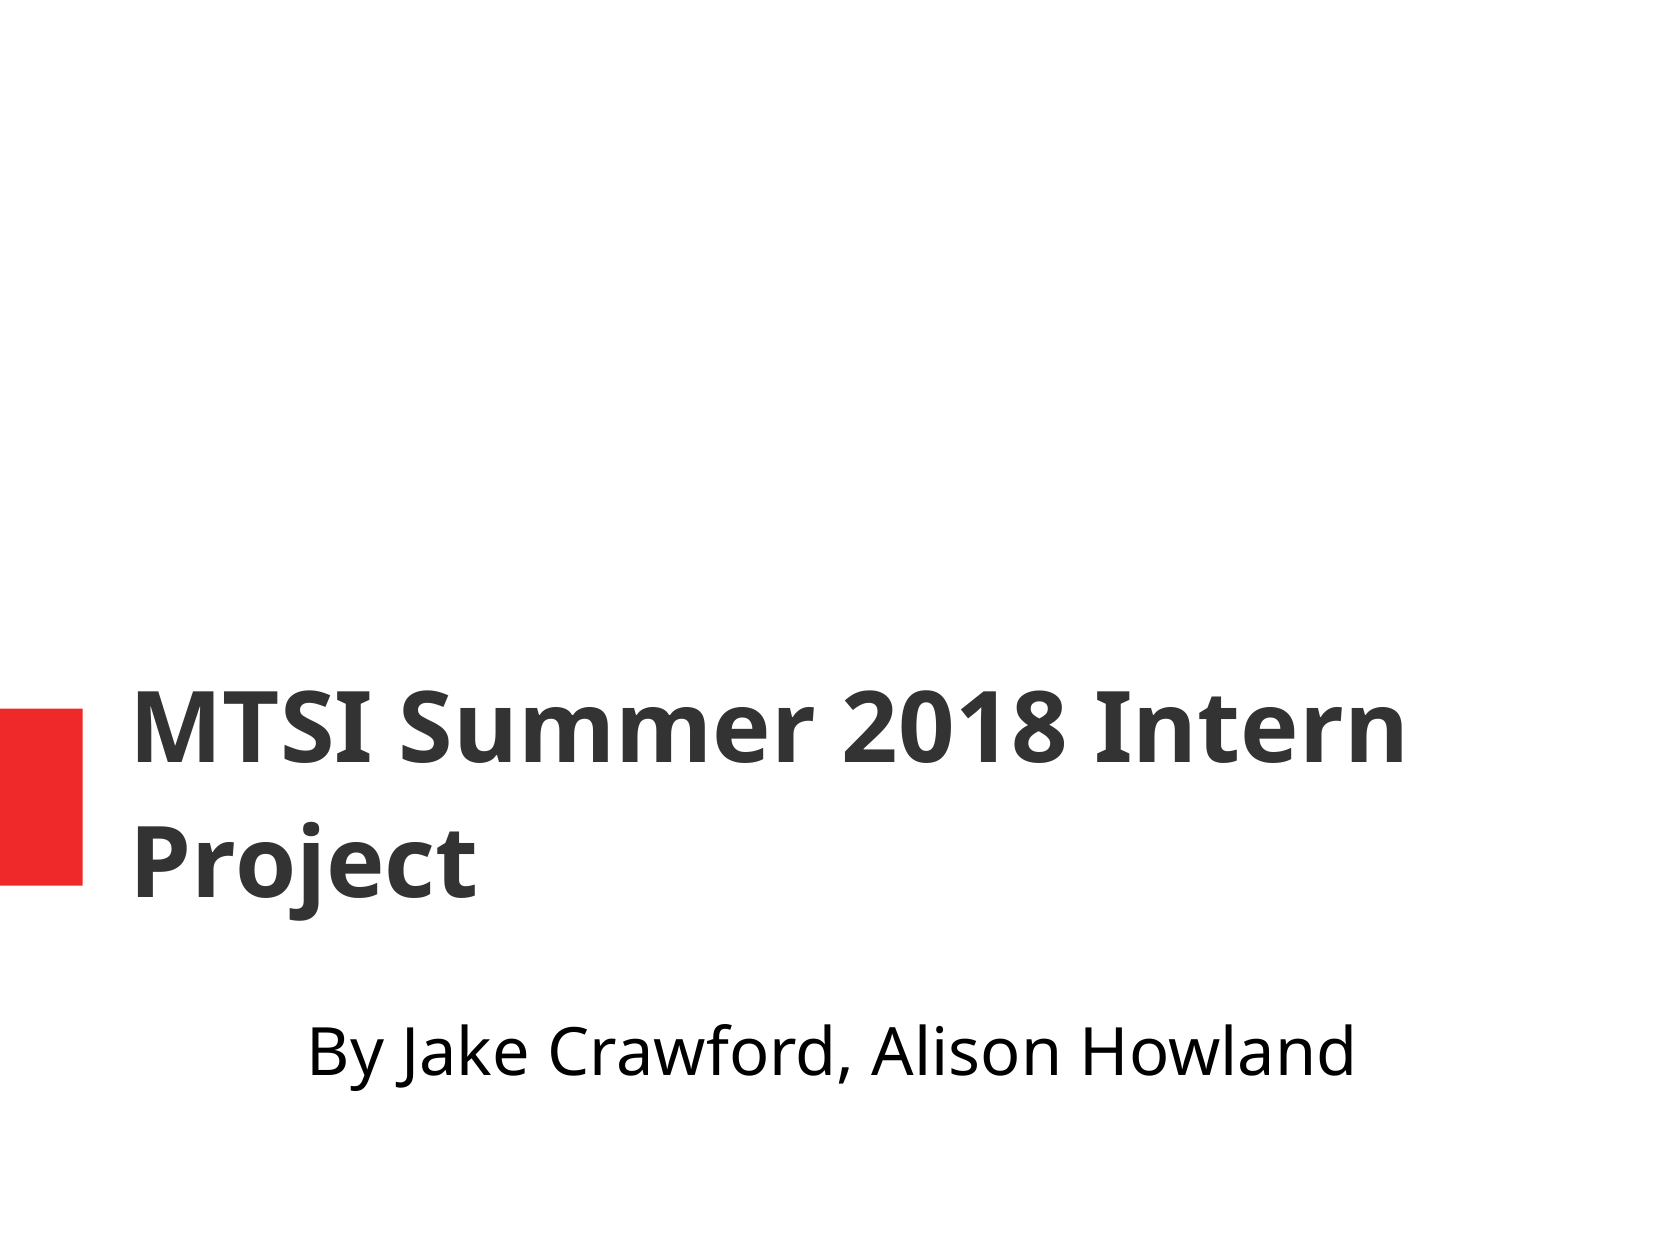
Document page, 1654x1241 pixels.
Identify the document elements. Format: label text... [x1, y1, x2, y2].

text_box MTSI Summer 2018 Intern Project [129, 655, 1536, 928]
text_box By Jake Crawford, Alison Howland [129, 968, 1536, 1130]
